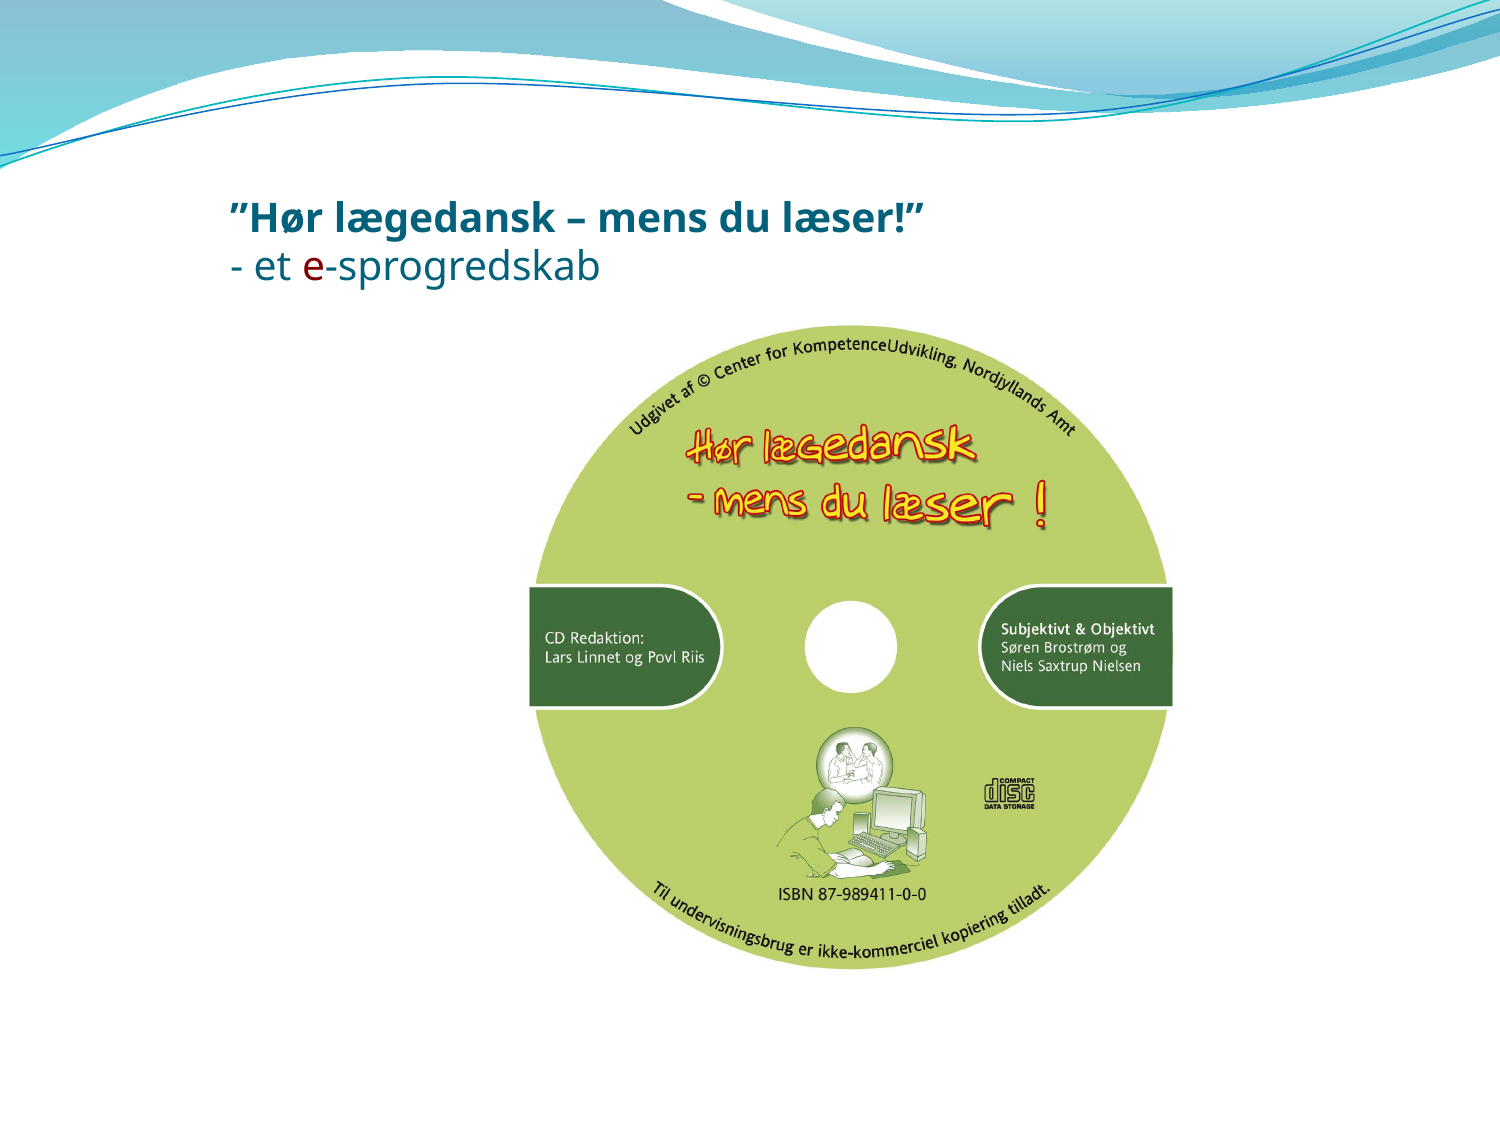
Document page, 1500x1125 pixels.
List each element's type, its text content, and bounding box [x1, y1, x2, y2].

picture [513, 309, 1189, 985]
title ”Hør lægedansk – mens du læser!” - et e-sprogredskab [229, 148, 936, 339]
